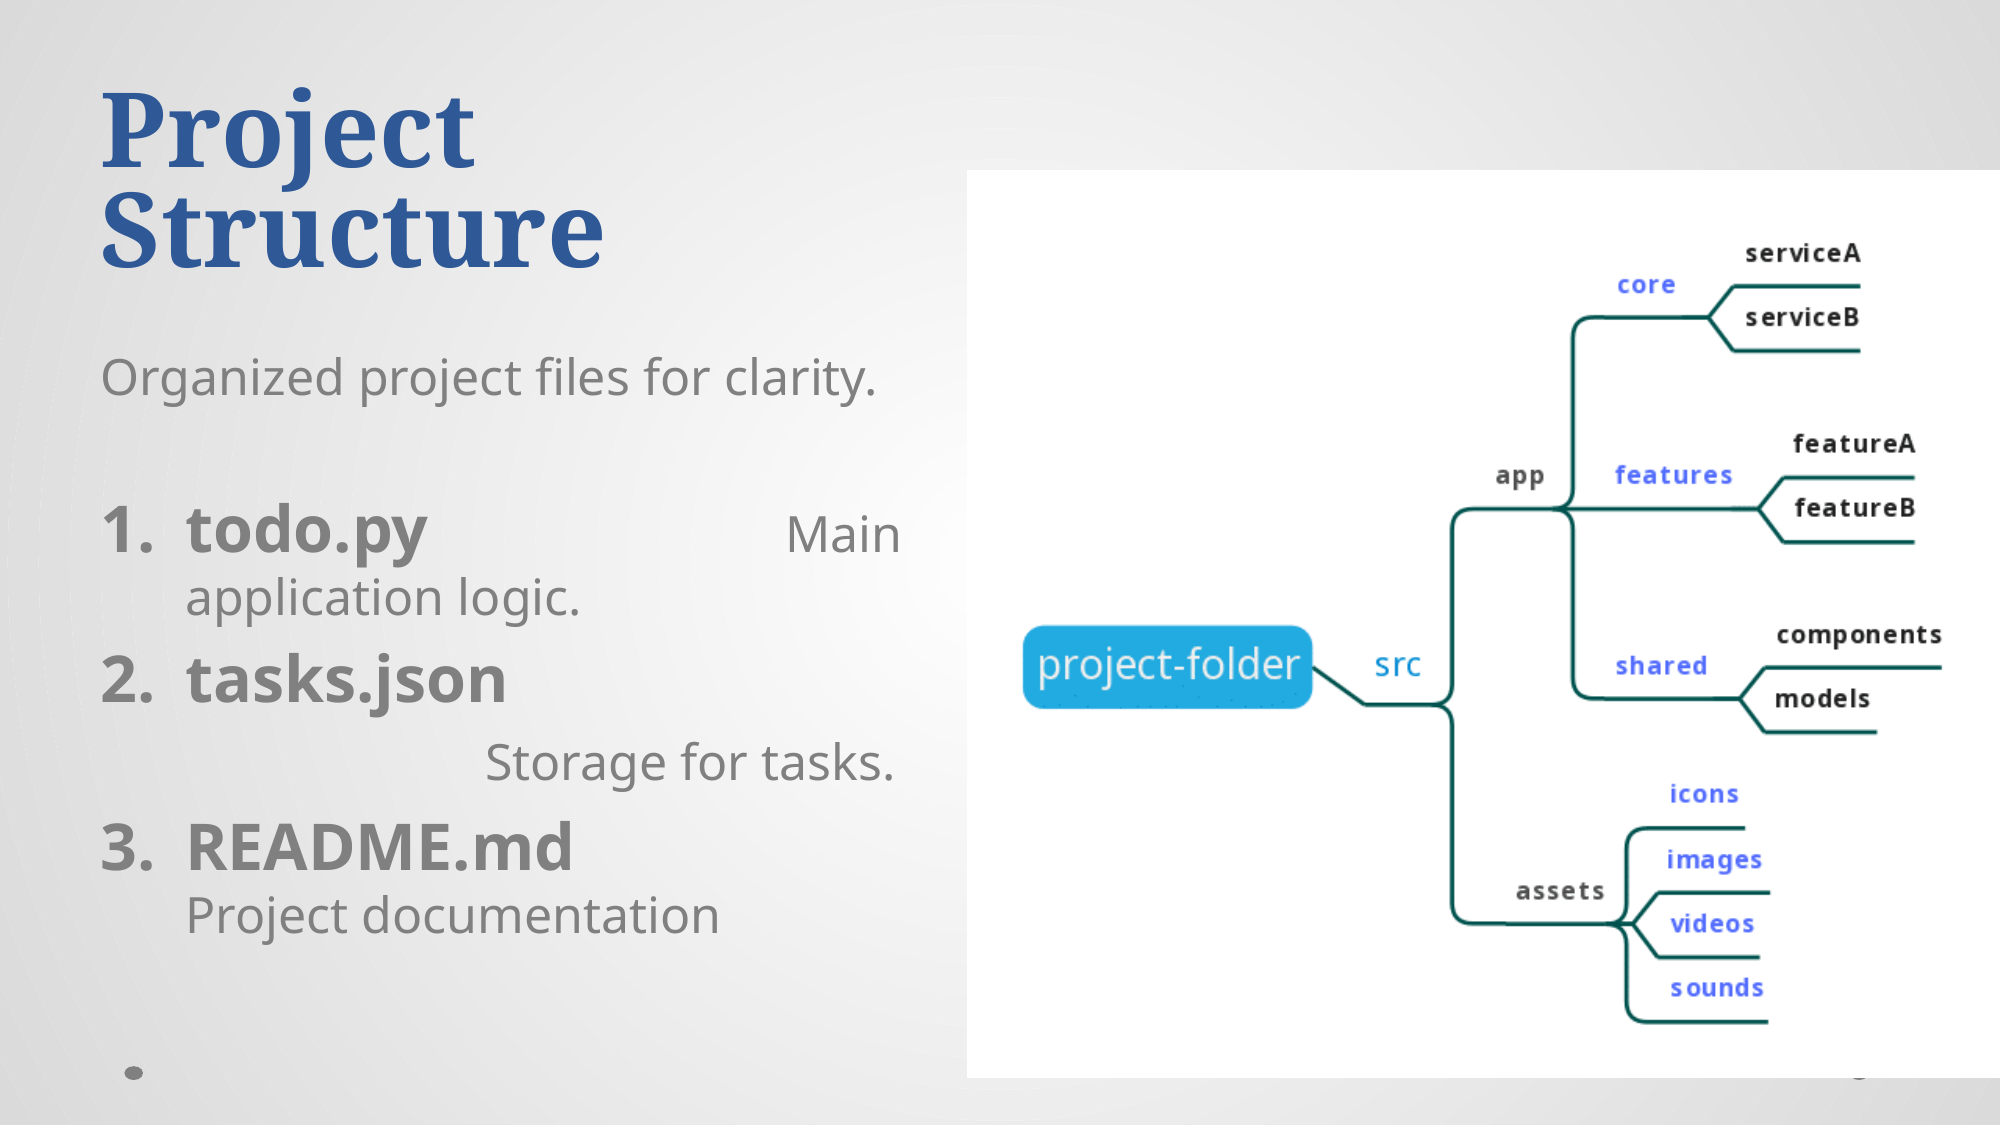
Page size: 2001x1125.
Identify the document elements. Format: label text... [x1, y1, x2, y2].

list Organized project files for clarity. todo.py Main application logic. tasks.json Storage for tasks. README.md Project documentation [85, 337, 949, 1047]
picture [966, 169, 2000, 1079]
title Project Structure [85, 78, 1014, 297]
